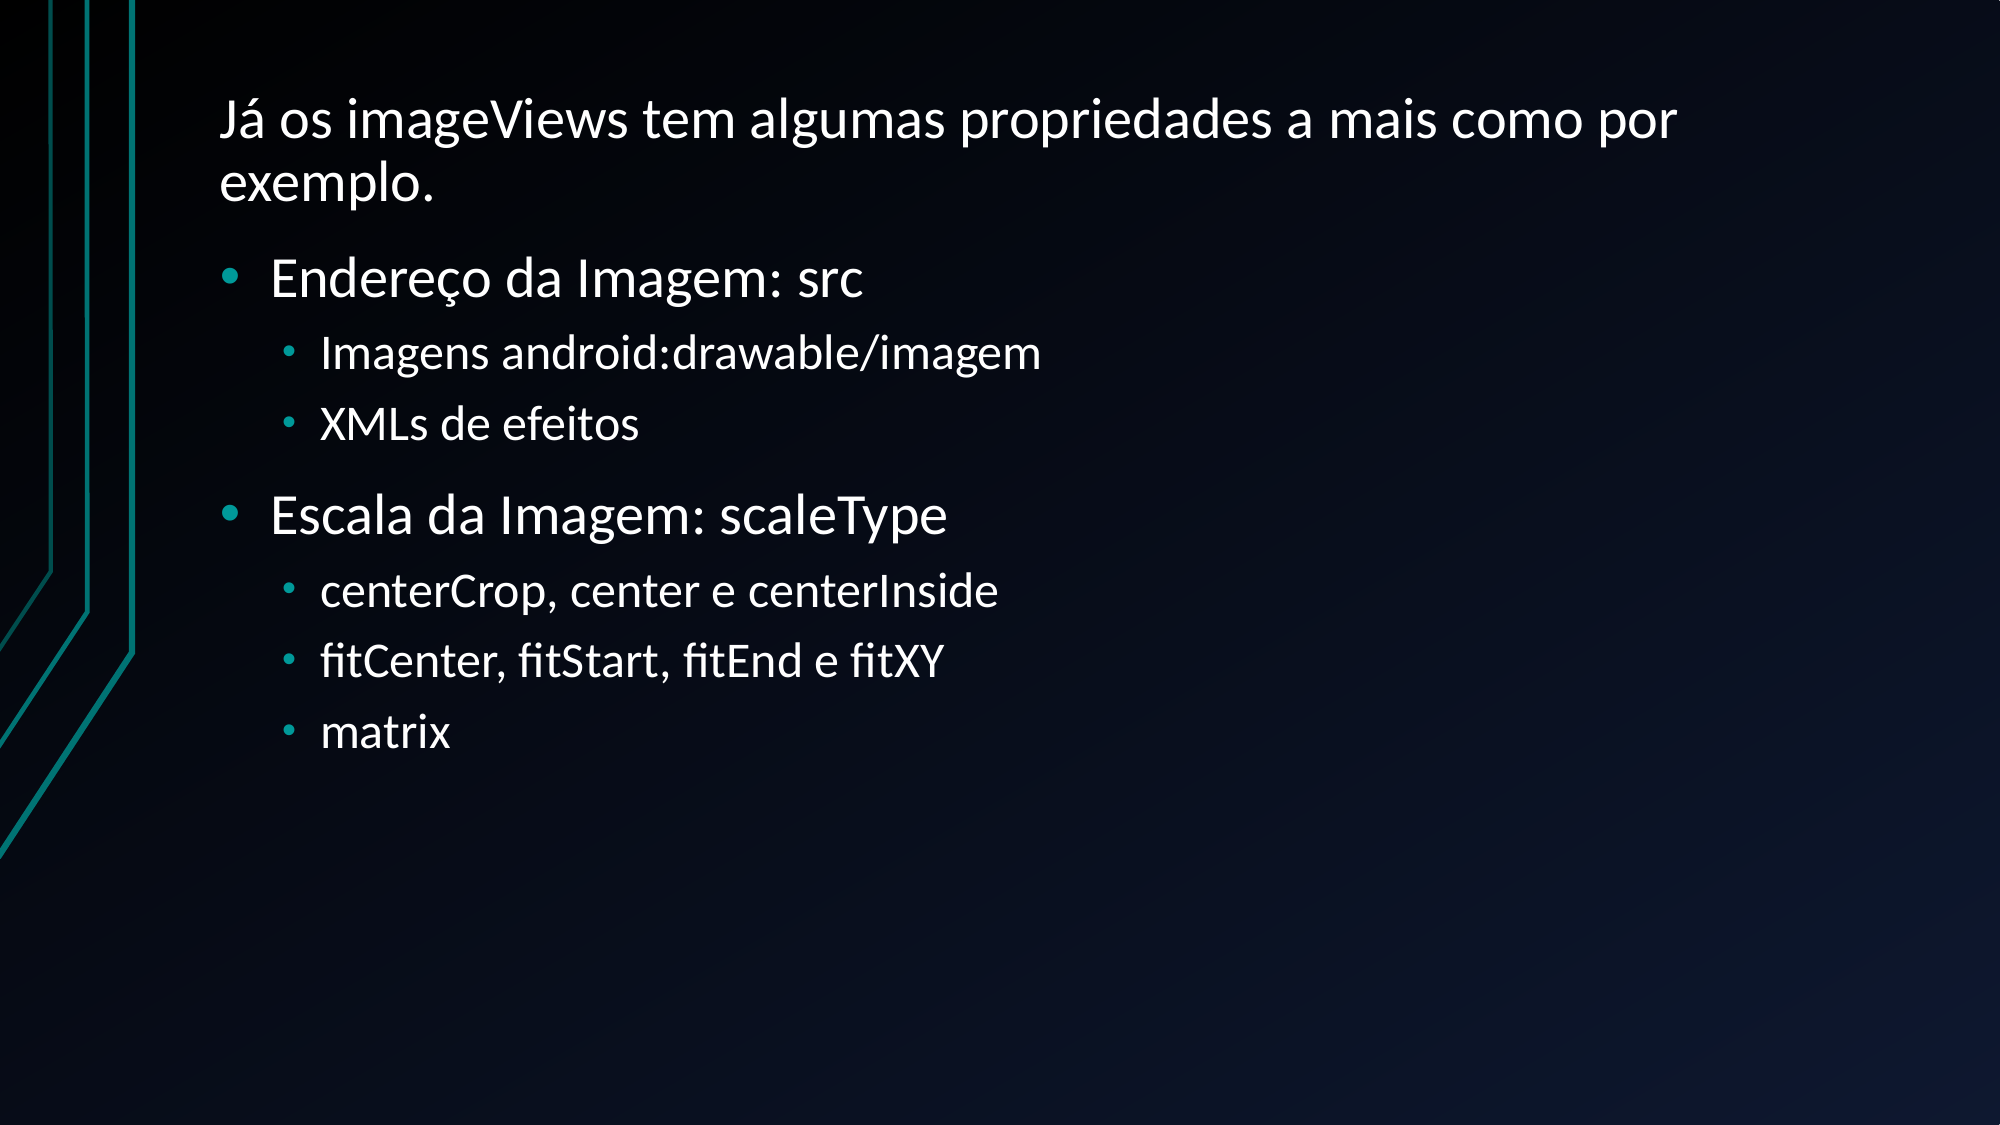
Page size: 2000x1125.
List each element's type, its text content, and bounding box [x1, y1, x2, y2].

list Já os imageViews tem algumas propriedades a mais como por exemplo. Endereço da Imagem: src Imagens android:drawable/imagem XMLs de efeitos Escala da Imagem: scaleType centerCrop, center e centerInside fitCenter, fitStart, fitEnd e fitXY matrix [199, 78, 1900, 1012]
